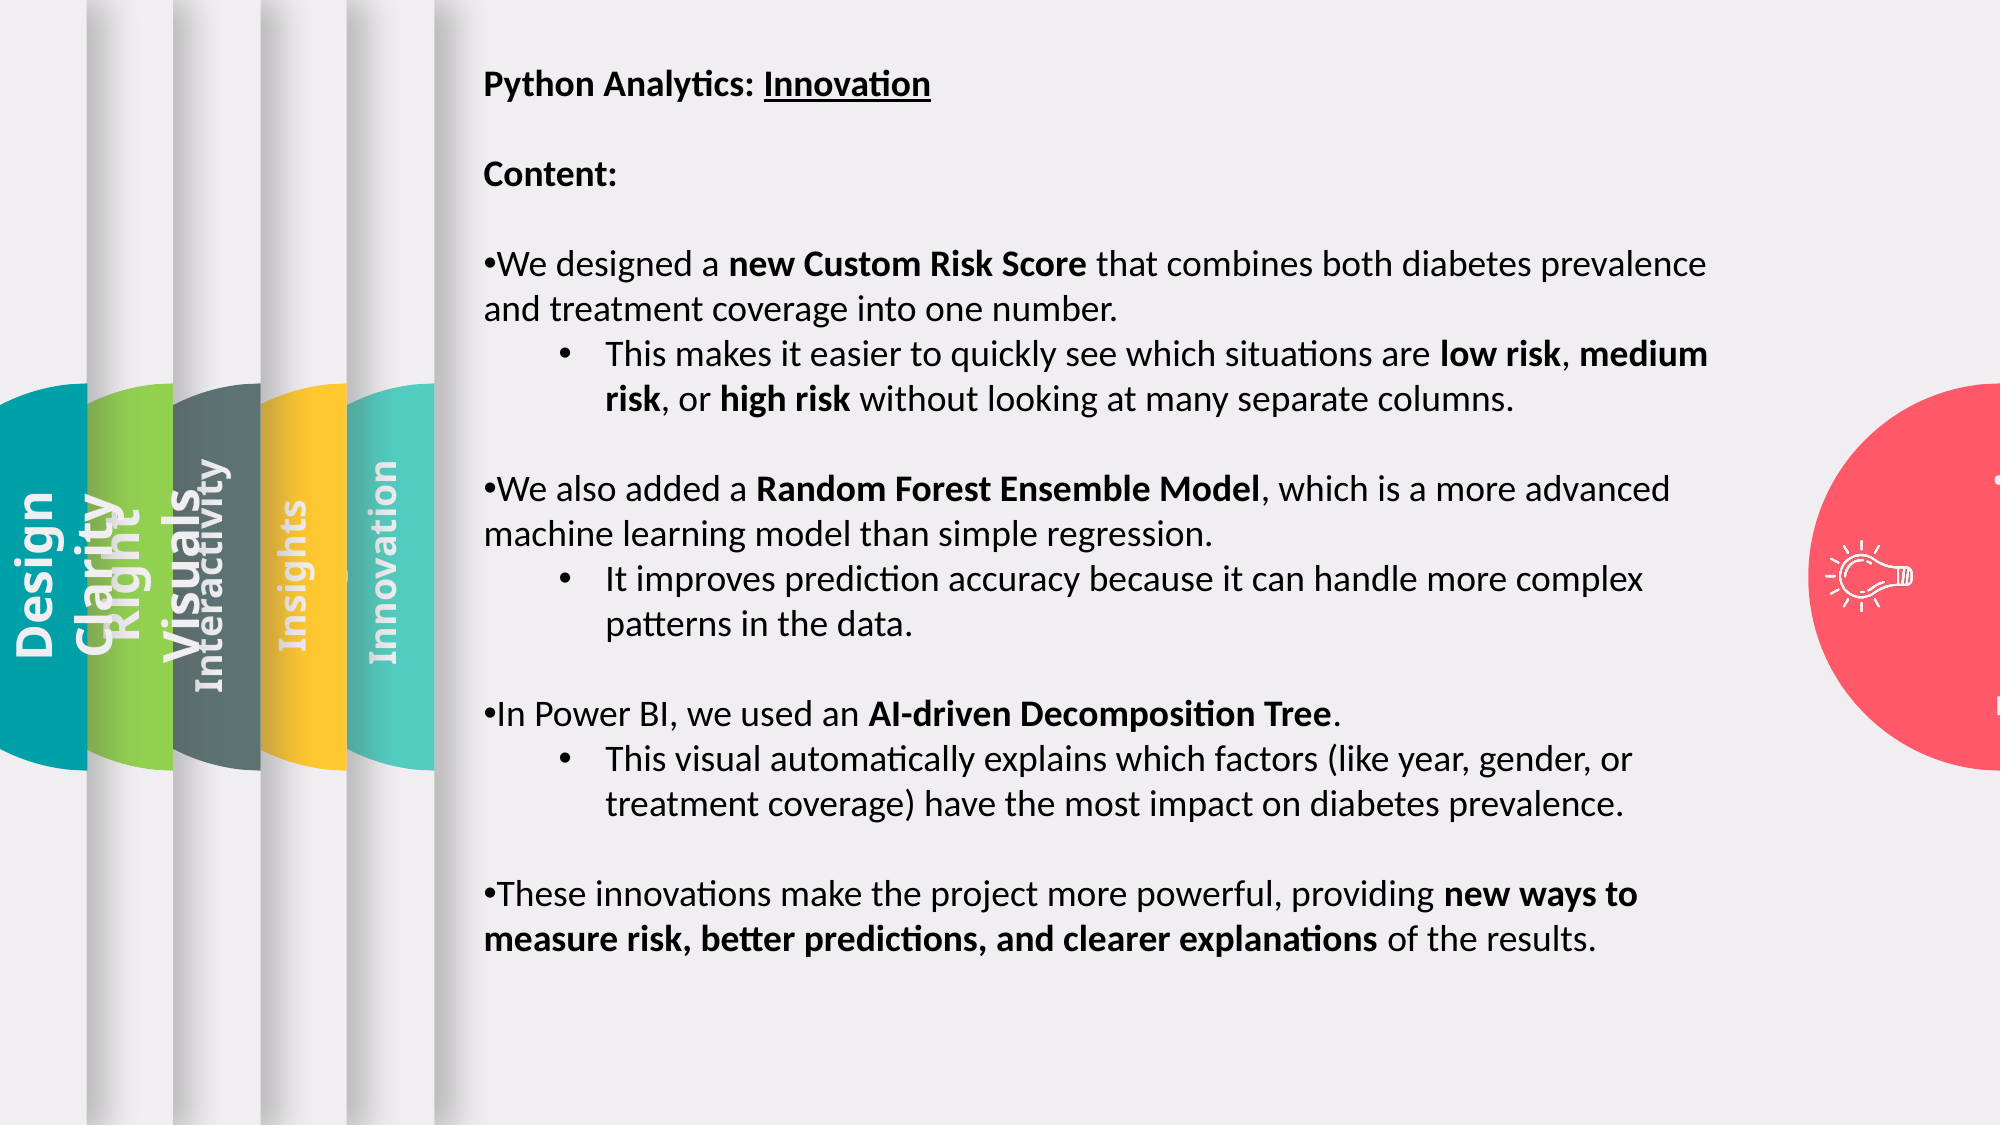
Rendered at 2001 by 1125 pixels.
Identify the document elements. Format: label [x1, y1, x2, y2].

text_box [0, 0, 88, 1125]
text_box [88, 0, 173, 1125]
text_box [435, 0, 2000, 1125]
text_box [173, 0, 261, 1125]
text_box [347, 0, 435, 1125]
text_box [261, 0, 347, 1125]
